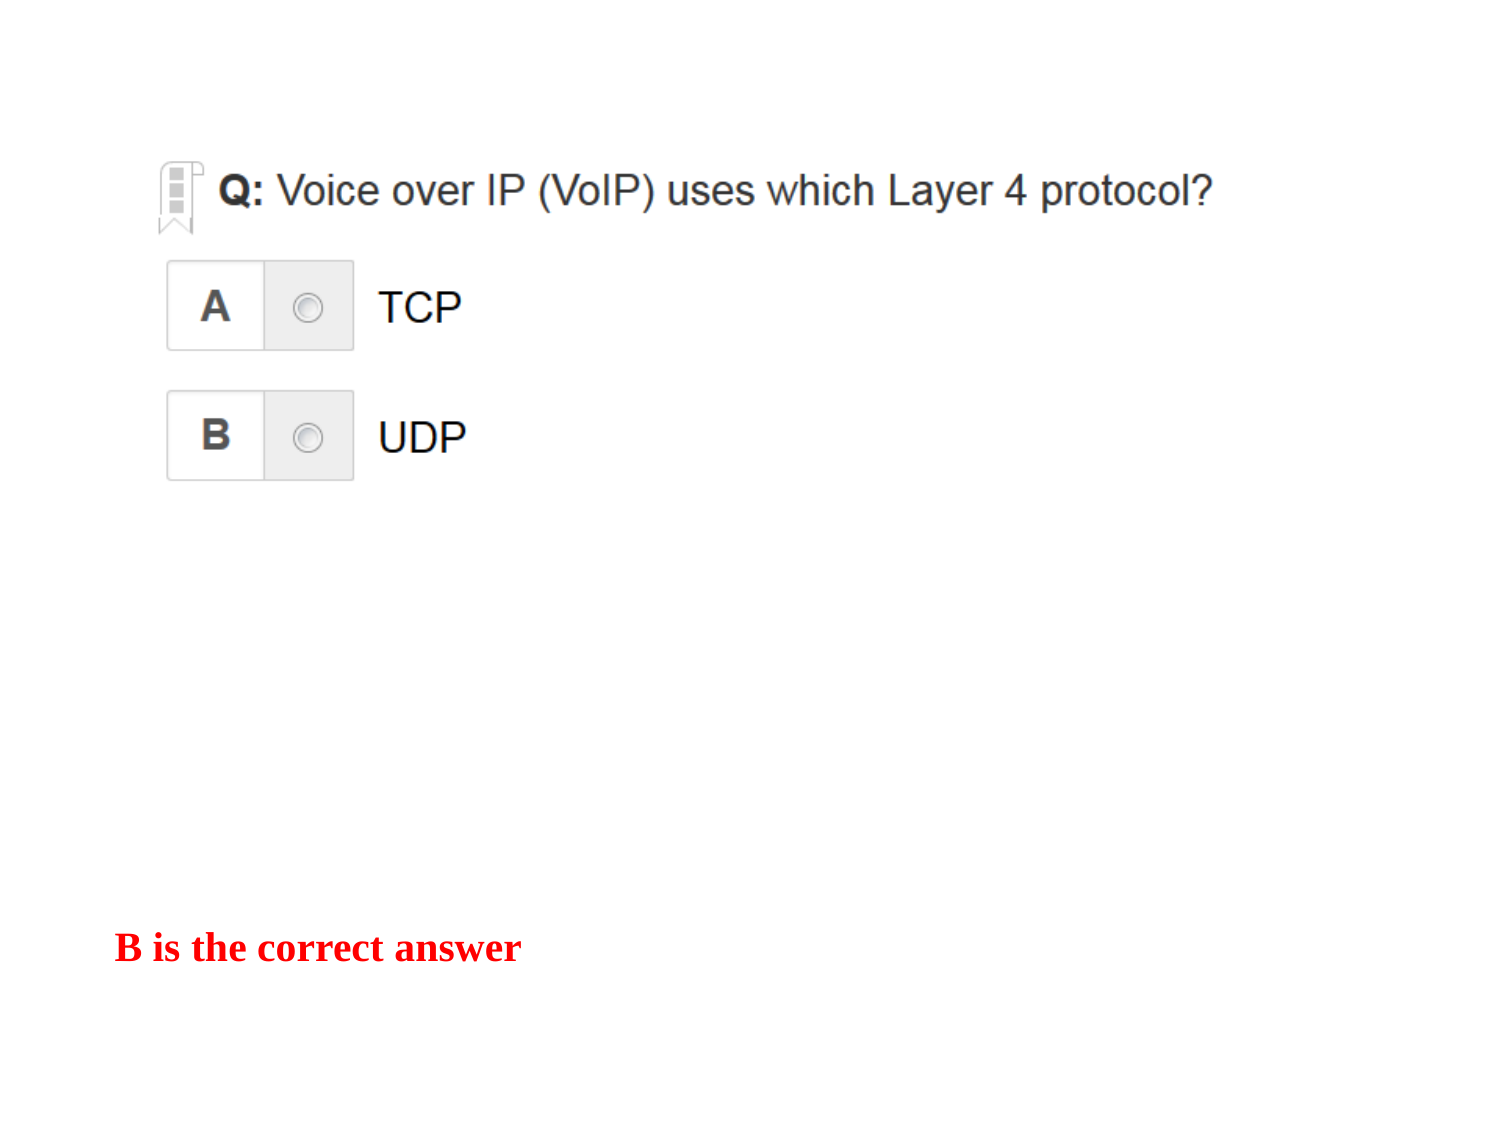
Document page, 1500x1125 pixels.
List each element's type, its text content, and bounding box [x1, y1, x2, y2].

text_box B is the correct answer [0, 912, 1450, 978]
picture [137, 124, 1246, 537]
